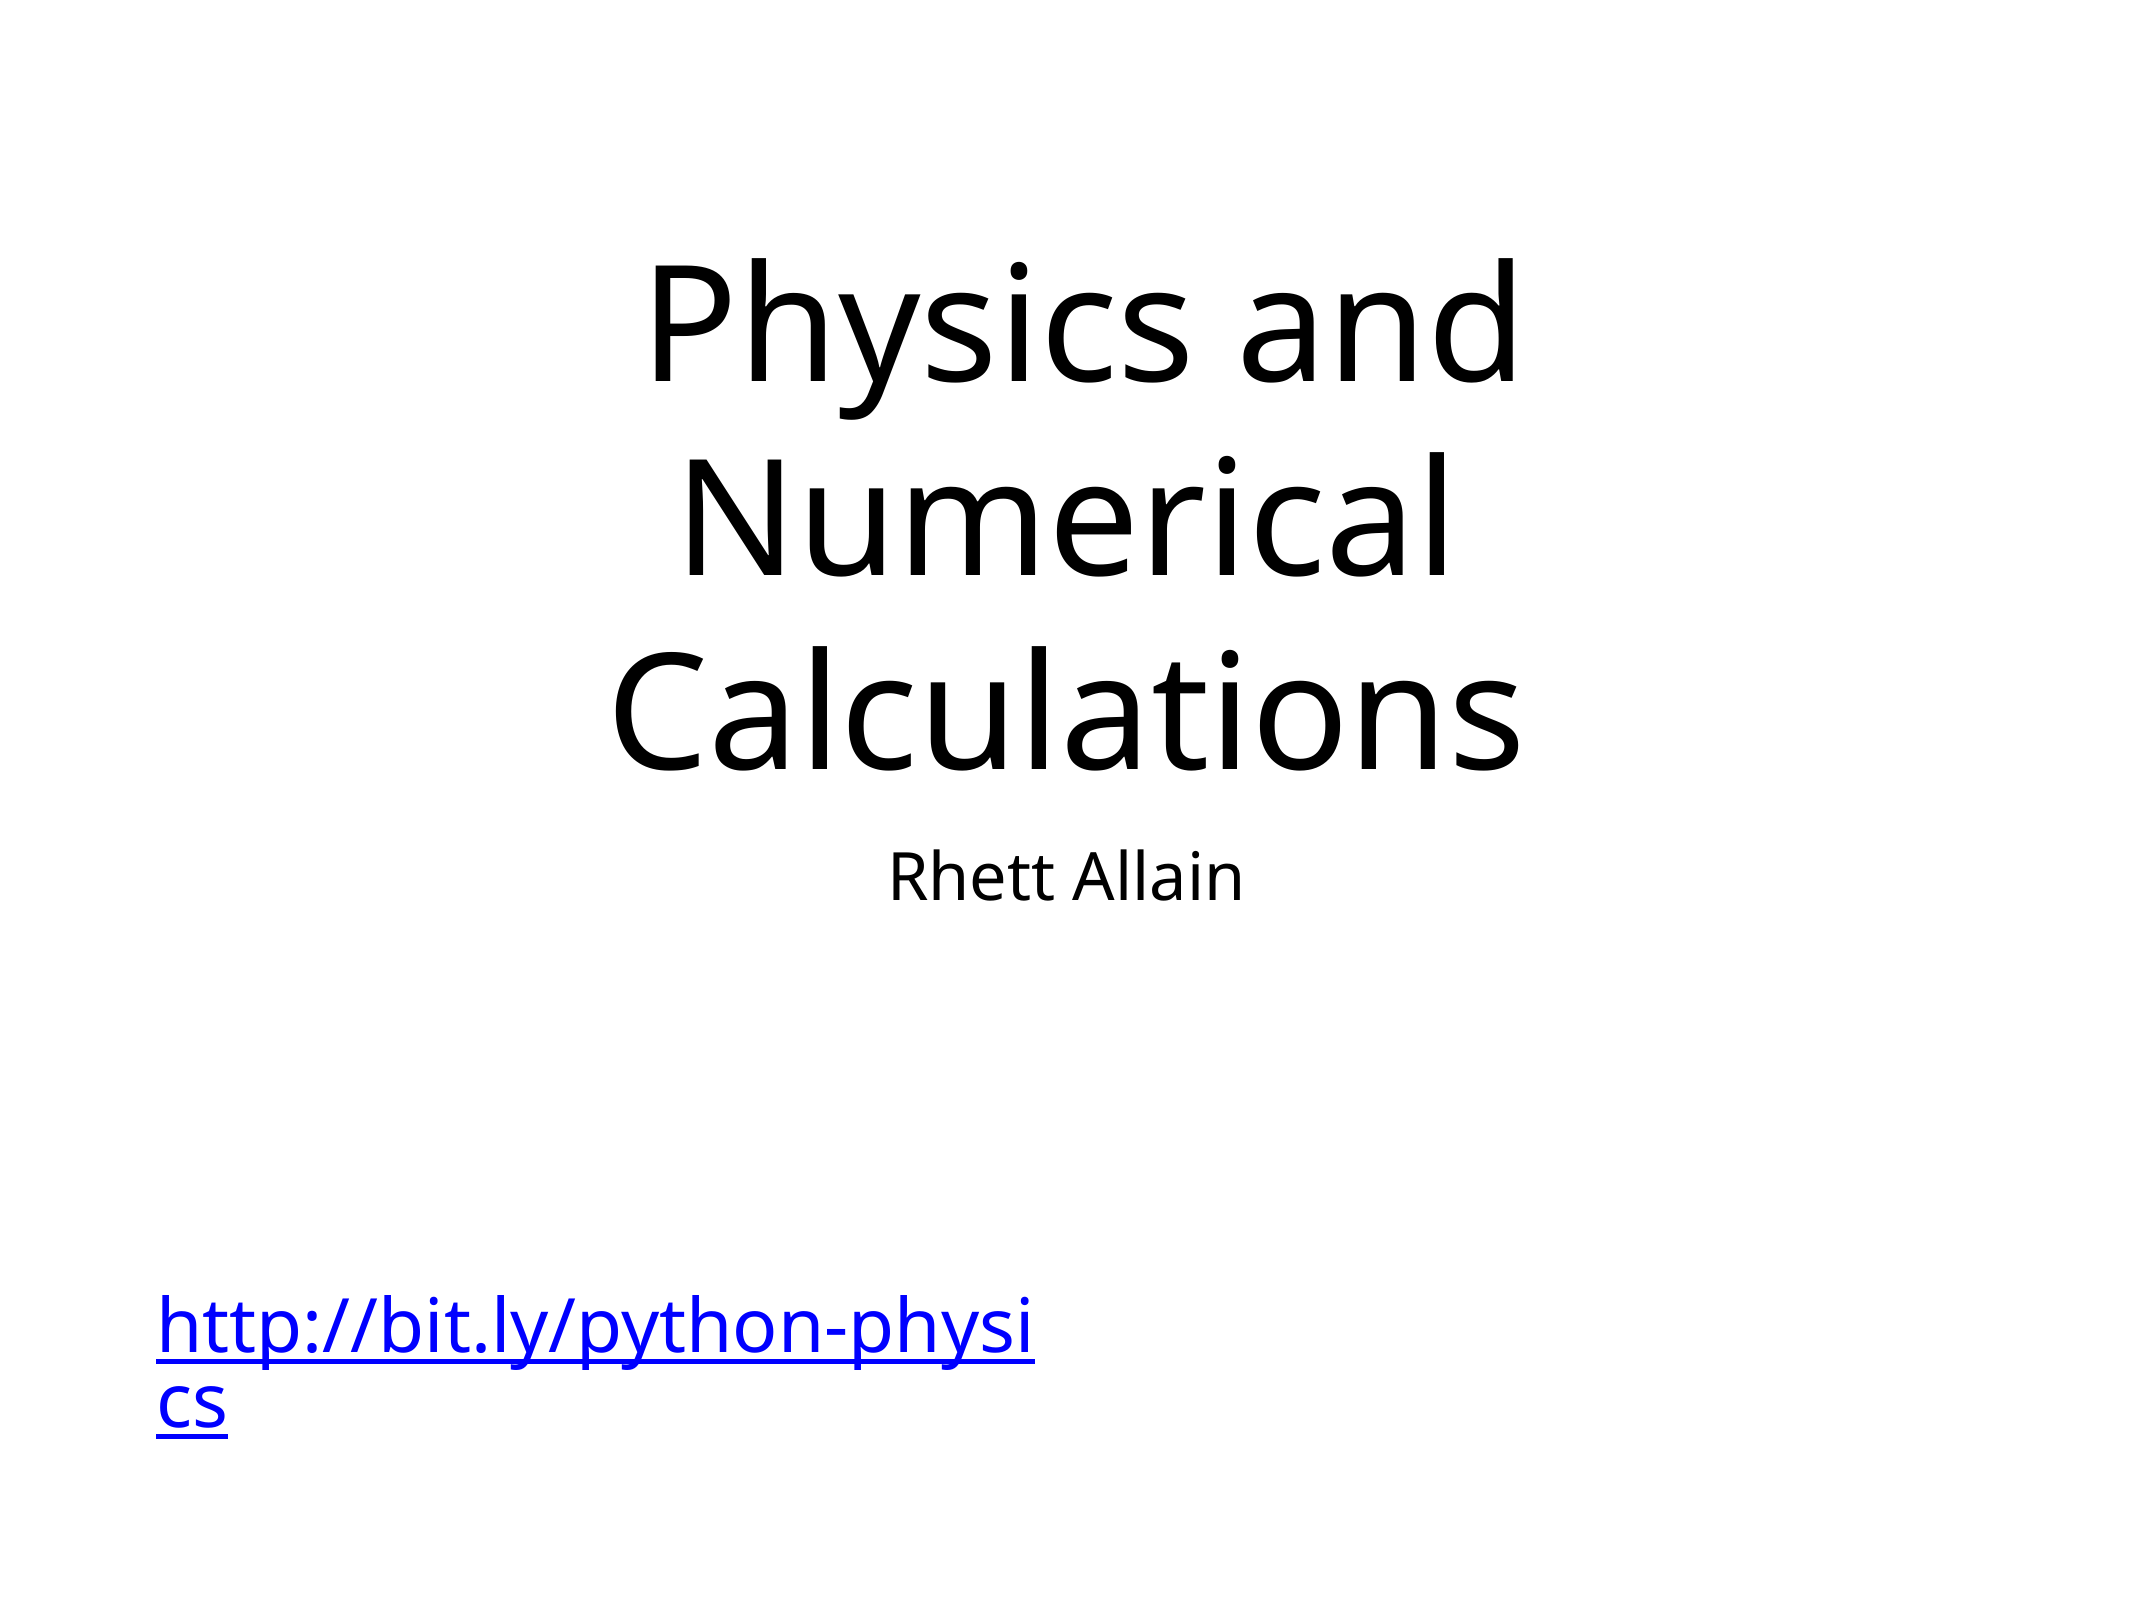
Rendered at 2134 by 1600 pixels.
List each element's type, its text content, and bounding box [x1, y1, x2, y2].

subtitle Rhett Allain [208, 825, 1925, 1011]
title Physics and Numerical Calculations [208, 268, 1925, 811]
text_box http://bit.ly/python-physics [147, 1275, 1051, 1383]
